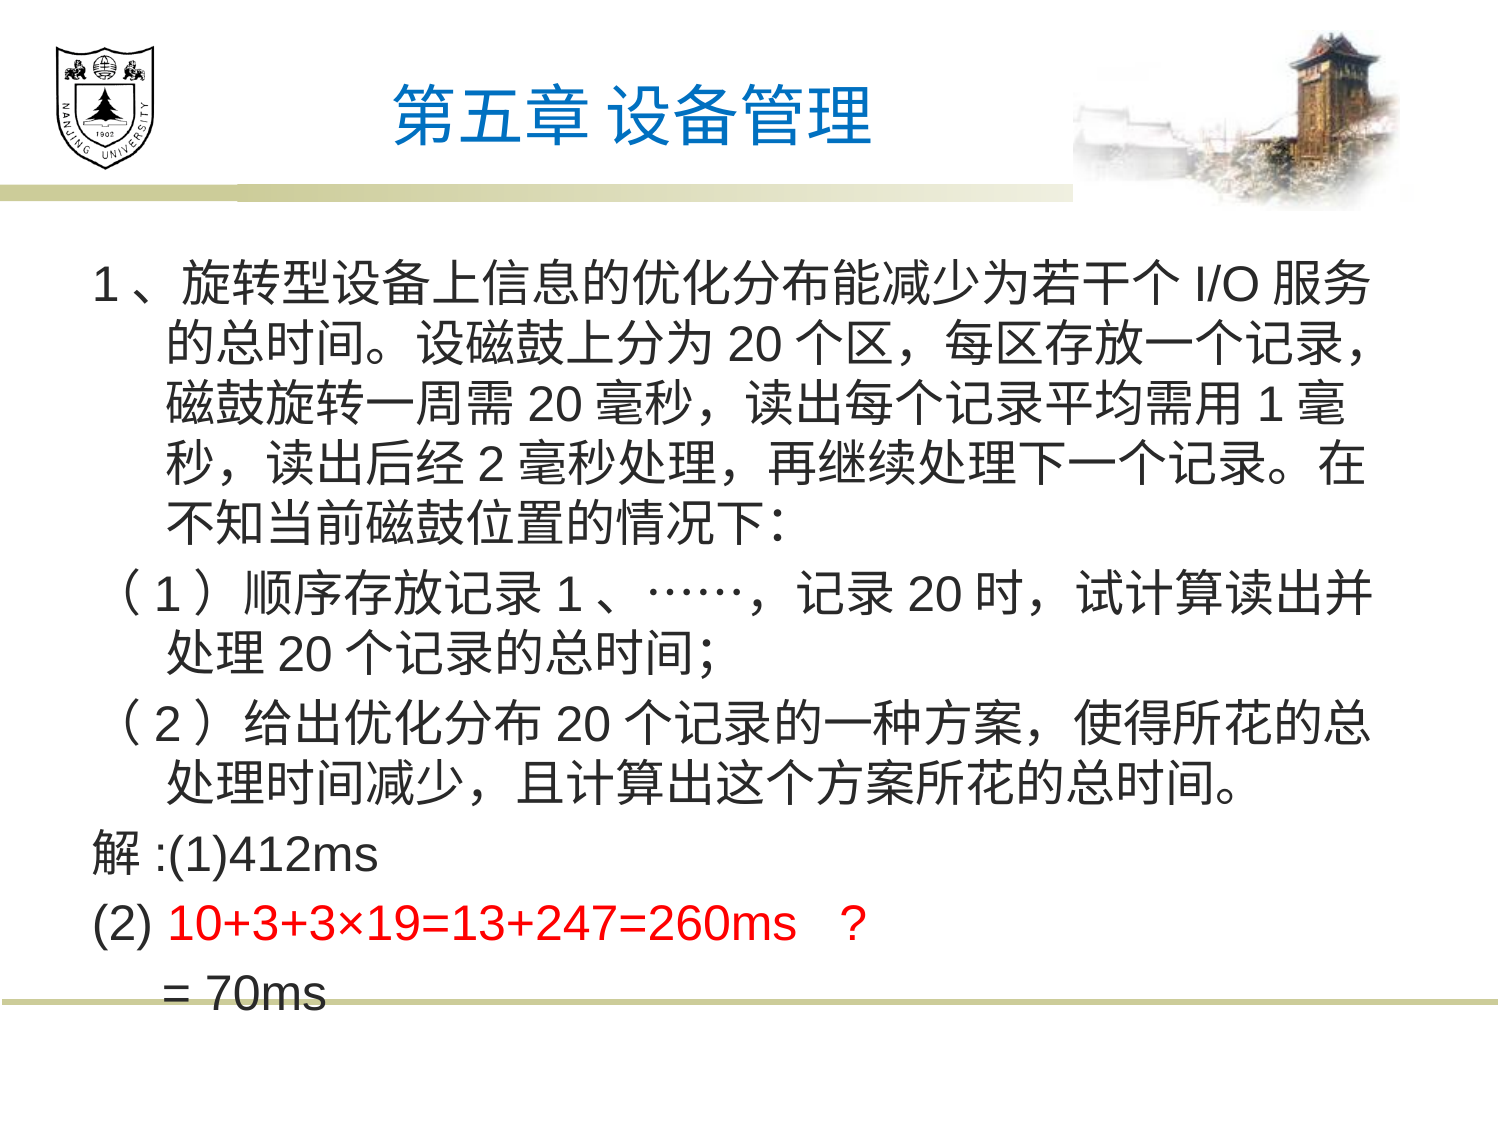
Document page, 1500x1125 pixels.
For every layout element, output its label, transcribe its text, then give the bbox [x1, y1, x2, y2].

title 第五章 设备管理 [171, 66, 1093, 161]
picture [50, 42, 160, 173]
picture [2, 999, 1498, 1005]
list 1、旋转型设备上信息的优化分布能减少为若干个I/O服务的总时间。设磁鼓上分为20个区，每区存放一个记录，磁鼓旋转一周需20毫秒，读出每个记录平均需用1毫秒，读出后经2毫秒处理，再继续处理下一个记录。在不知当前磁鼓位置的情况下： （1）顺序存放记录1、……，记录20时，试计算读出并处理20个记录的总时间； （2）给出优化分布20个记录的一种方案，使得所花的总处理时间减少，且计算出这个方案所花的总时间。 解:(1)412ms (2) 10+3+3×19=13+247=260ms ? = 70ms [76, 243, 1413, 965]
picture [1073, 30, 1400, 211]
